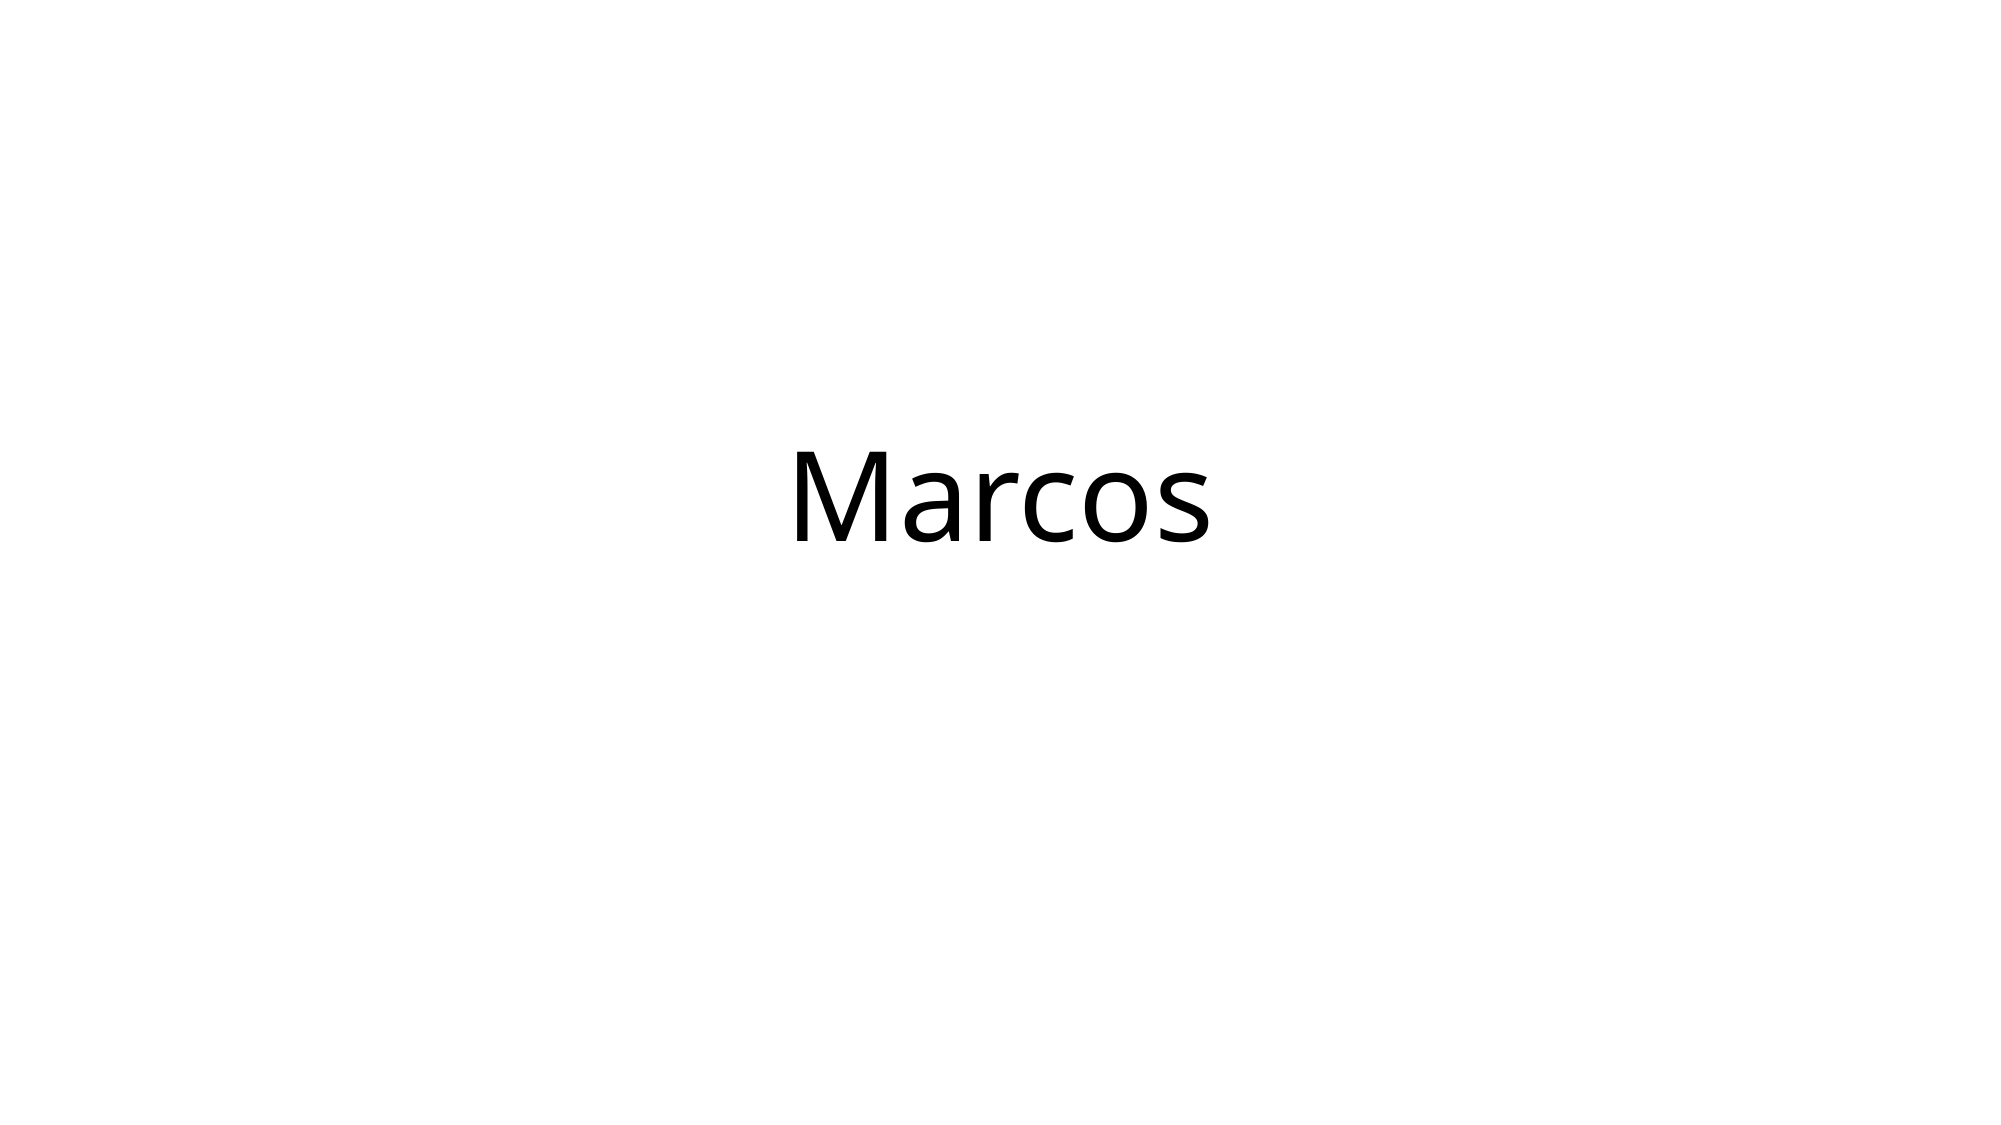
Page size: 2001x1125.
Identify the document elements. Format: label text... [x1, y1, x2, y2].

title Marcos [249, 184, 1750, 576]
